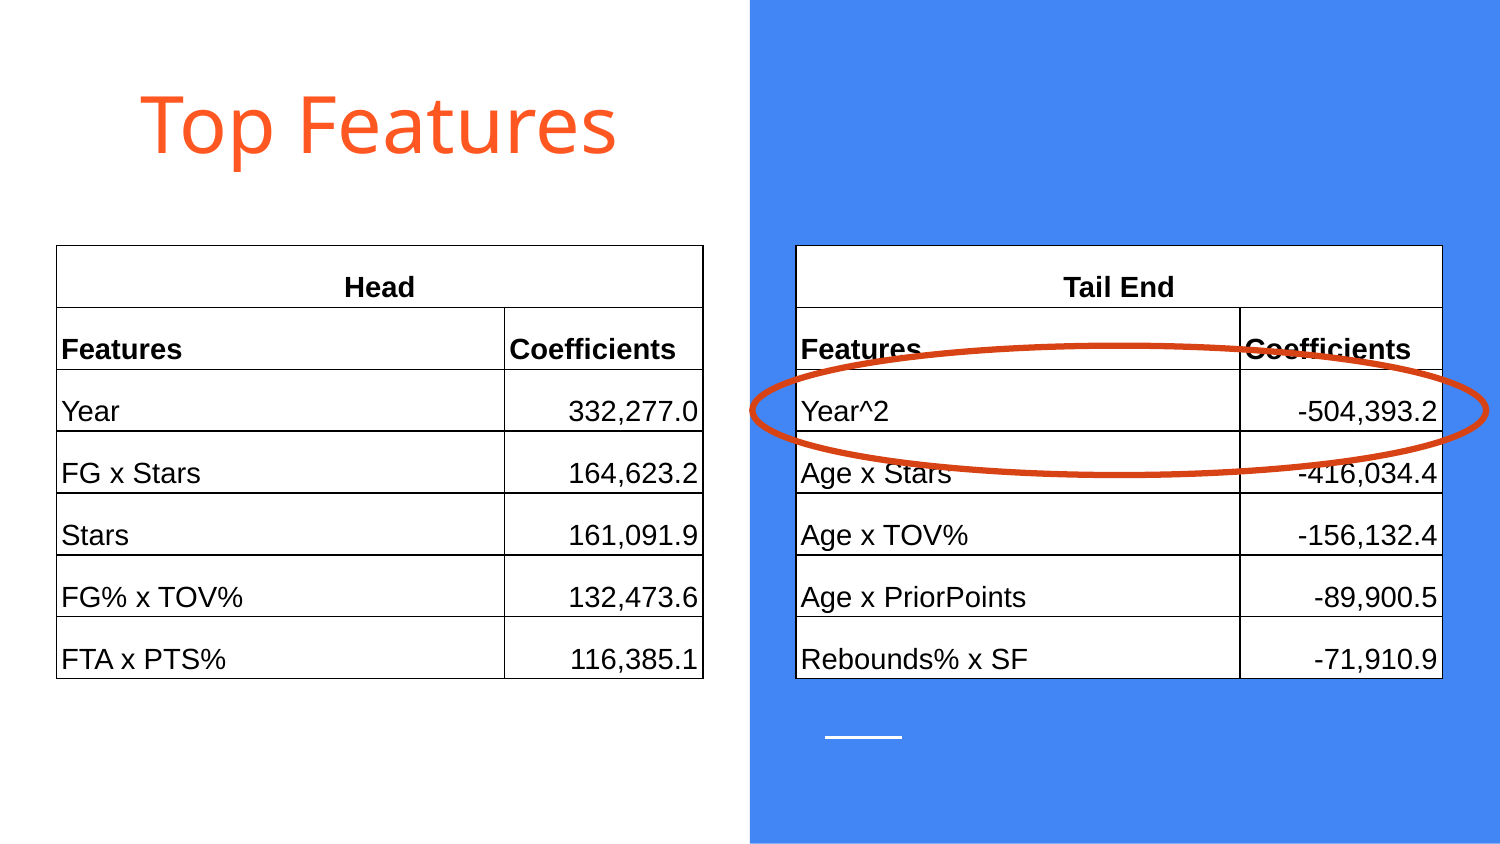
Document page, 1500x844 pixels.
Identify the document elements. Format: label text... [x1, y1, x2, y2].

table_cell 132,473.6 [505, 556, 702, 616]
table_cell -504,393.2 [1411, 370, 1442, 379]
table_cell -89,900.5 [1241, 556, 1442, 616]
table_cell Rebounds% x SF [797, 617, 1239, 678]
table_cell FTA x PTS% [57, 617, 504, 678]
table_cell Coefficients [505, 308, 702, 369]
text_box [752, 345, 1487, 476]
table_cell 332,277.0 [505, 370, 702, 430]
table_cell FG x Stars [57, 432, 504, 492]
table_header Head [57, 246, 702, 307]
title Top Features [0, 15, 846, 229]
table_cell 161,091.9 [505, 494, 702, 554]
table_cell Age x TOV% [797, 494, 1239, 554]
table_header Tail End [797, 246, 1442, 307]
table_cell Features [797, 308, 1239, 369]
table_cell Coefficients [1241, 308, 1442, 369]
table_cell 116,385.1 [505, 617, 702, 678]
table_cell Age x Stars [797, 442, 1239, 492]
table_cell Features [57, 308, 504, 369]
table_cell -156,132.4 [1241, 494, 1442, 554]
table_cell -416,034.4 [1241, 442, 1442, 492]
table_cell Year^2 [797, 370, 827, 379]
table_cell Year [57, 370, 504, 430]
table_cell Age x PriorPoints [797, 556, 1239, 616]
table_cell 164,623.2 [505, 432, 702, 492]
table_cell Stars [57, 494, 504, 554]
table_cell -71,910.9 [1241, 617, 1442, 678]
table_cell FG% x TOV% [57, 556, 504, 616]
